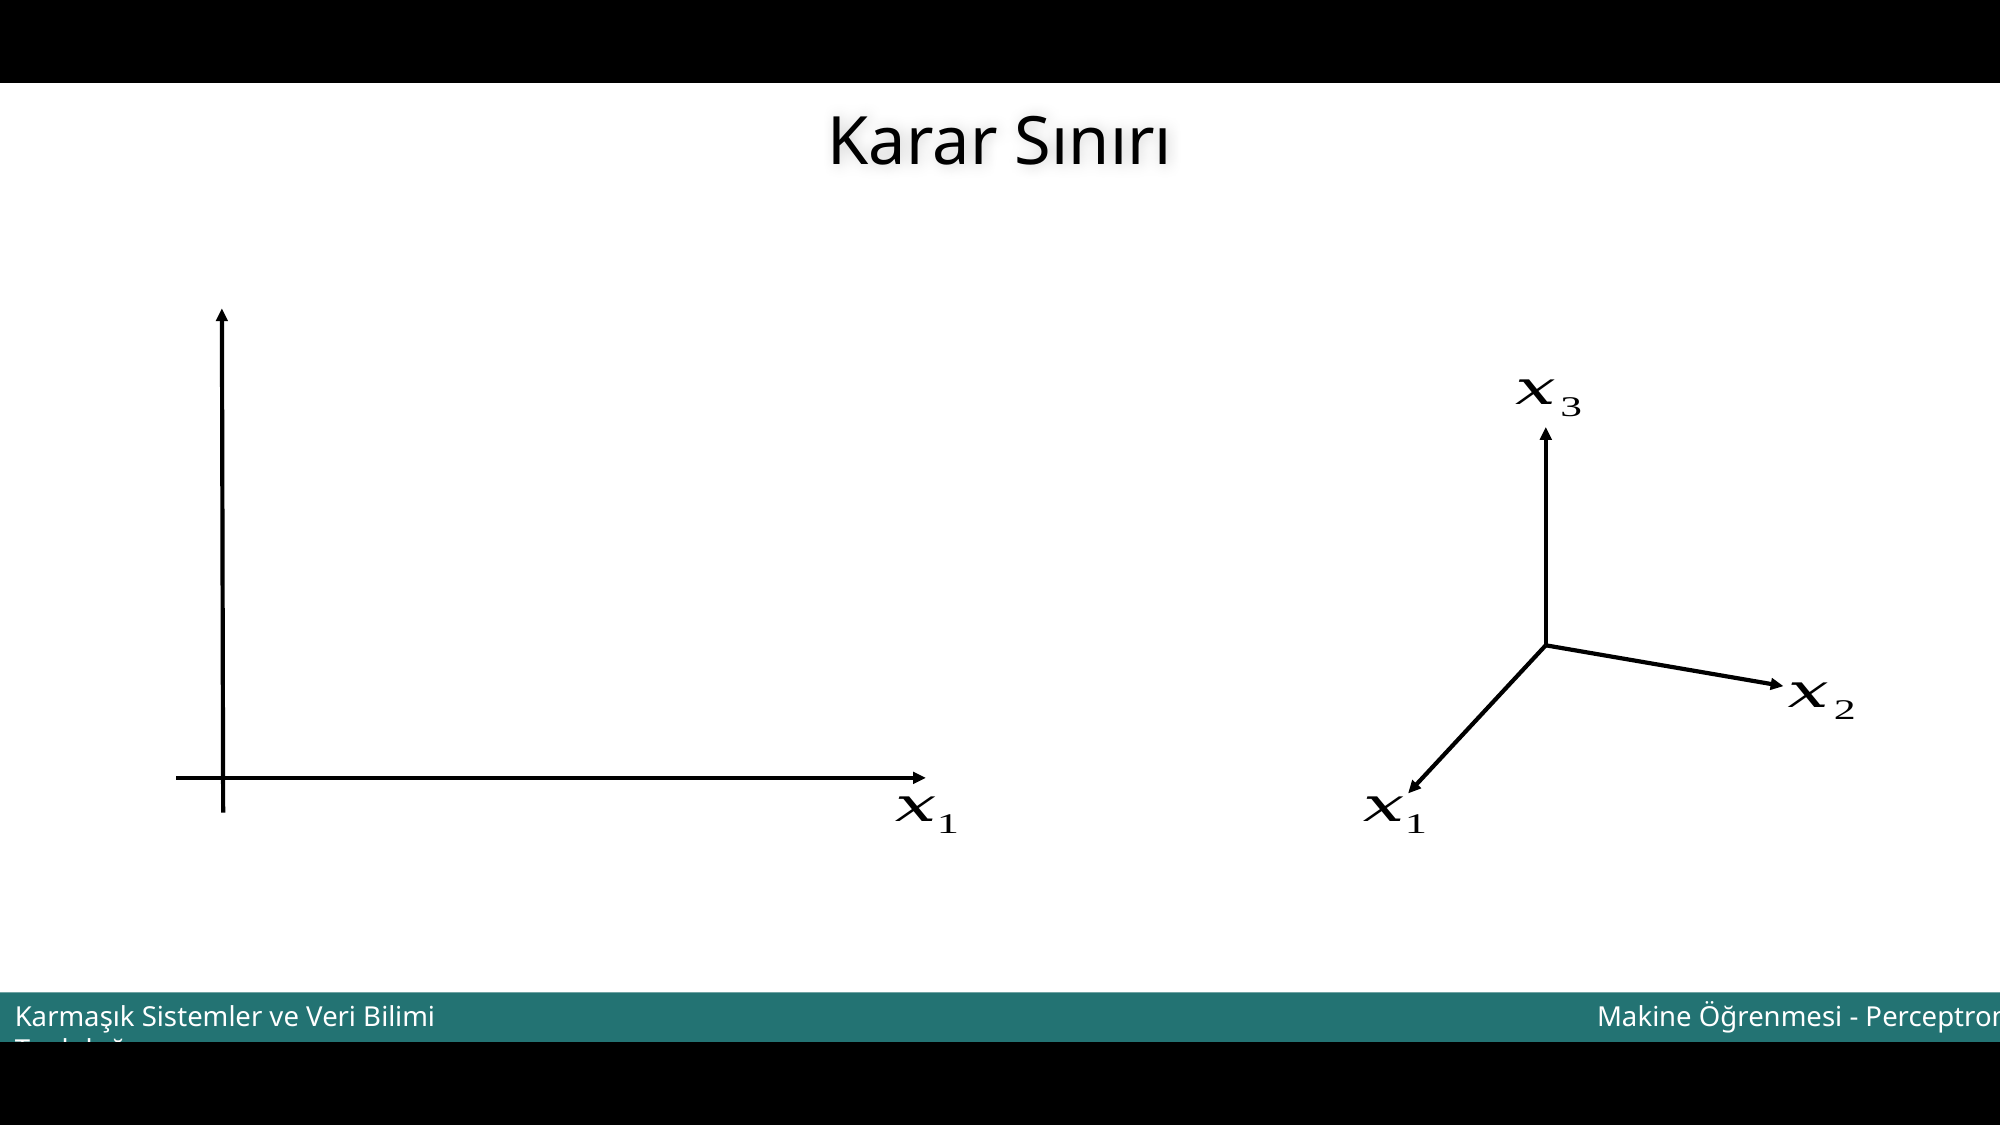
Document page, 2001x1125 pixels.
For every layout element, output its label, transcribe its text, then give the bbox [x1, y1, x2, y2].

text_box Makine Öğrenmesi - Perceptron [1582, 991, 2000, 1040]
text_box [540, 991, 2000, 1041]
text_box [0, 0, 2000, 84]
text_box [0, 1041, 2000, 1125]
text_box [146, 285, 1854, 840]
text_box Karar Sınırı [0, 91, 2000, 186]
text_box Karmaşık Sistemler ve Veri Bilimi Topluluğu [0, 991, 540, 1041]
